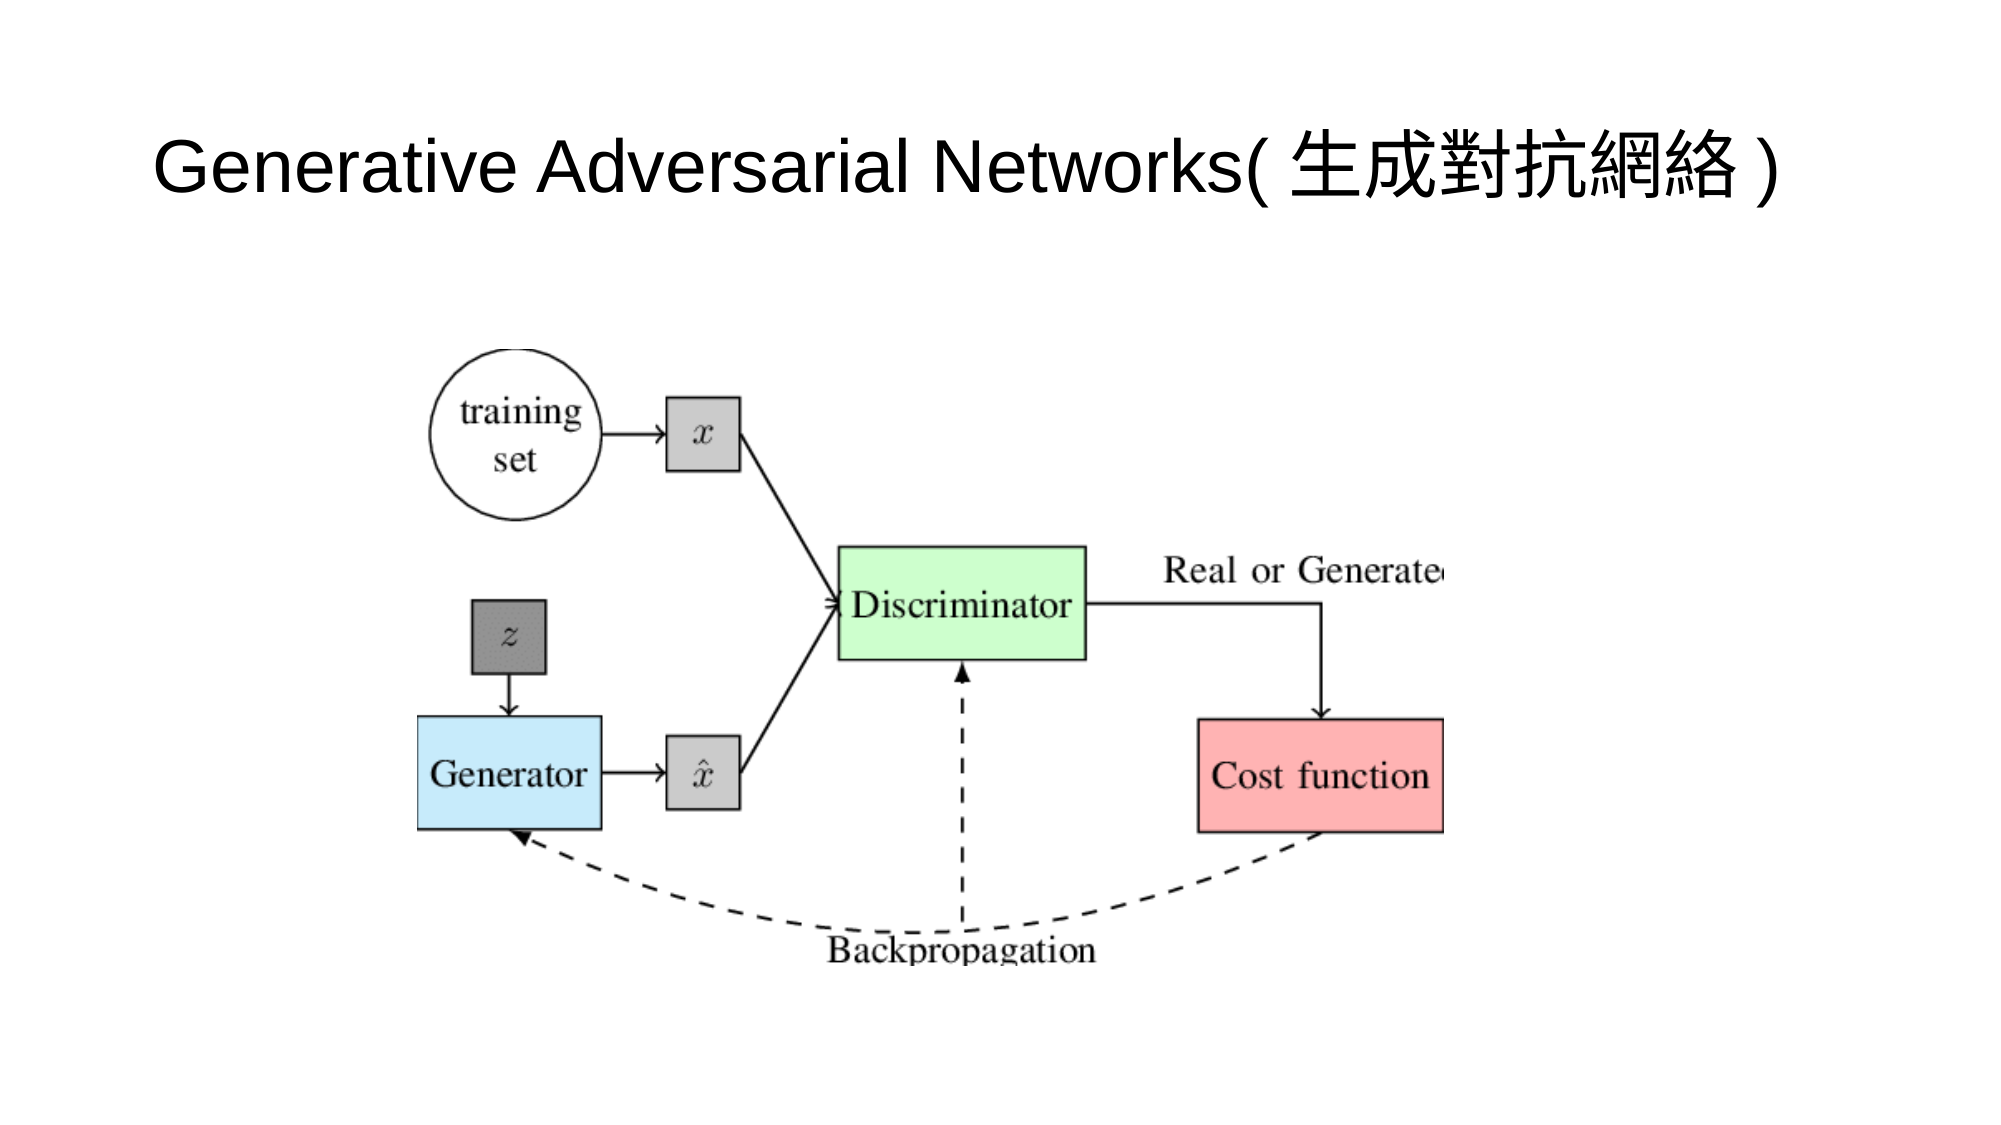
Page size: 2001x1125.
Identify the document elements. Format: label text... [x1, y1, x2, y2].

picture [417, 349, 1444, 966]
title Generative Adversarial Networks(生成對抗網絡) [137, 59, 1863, 278]
